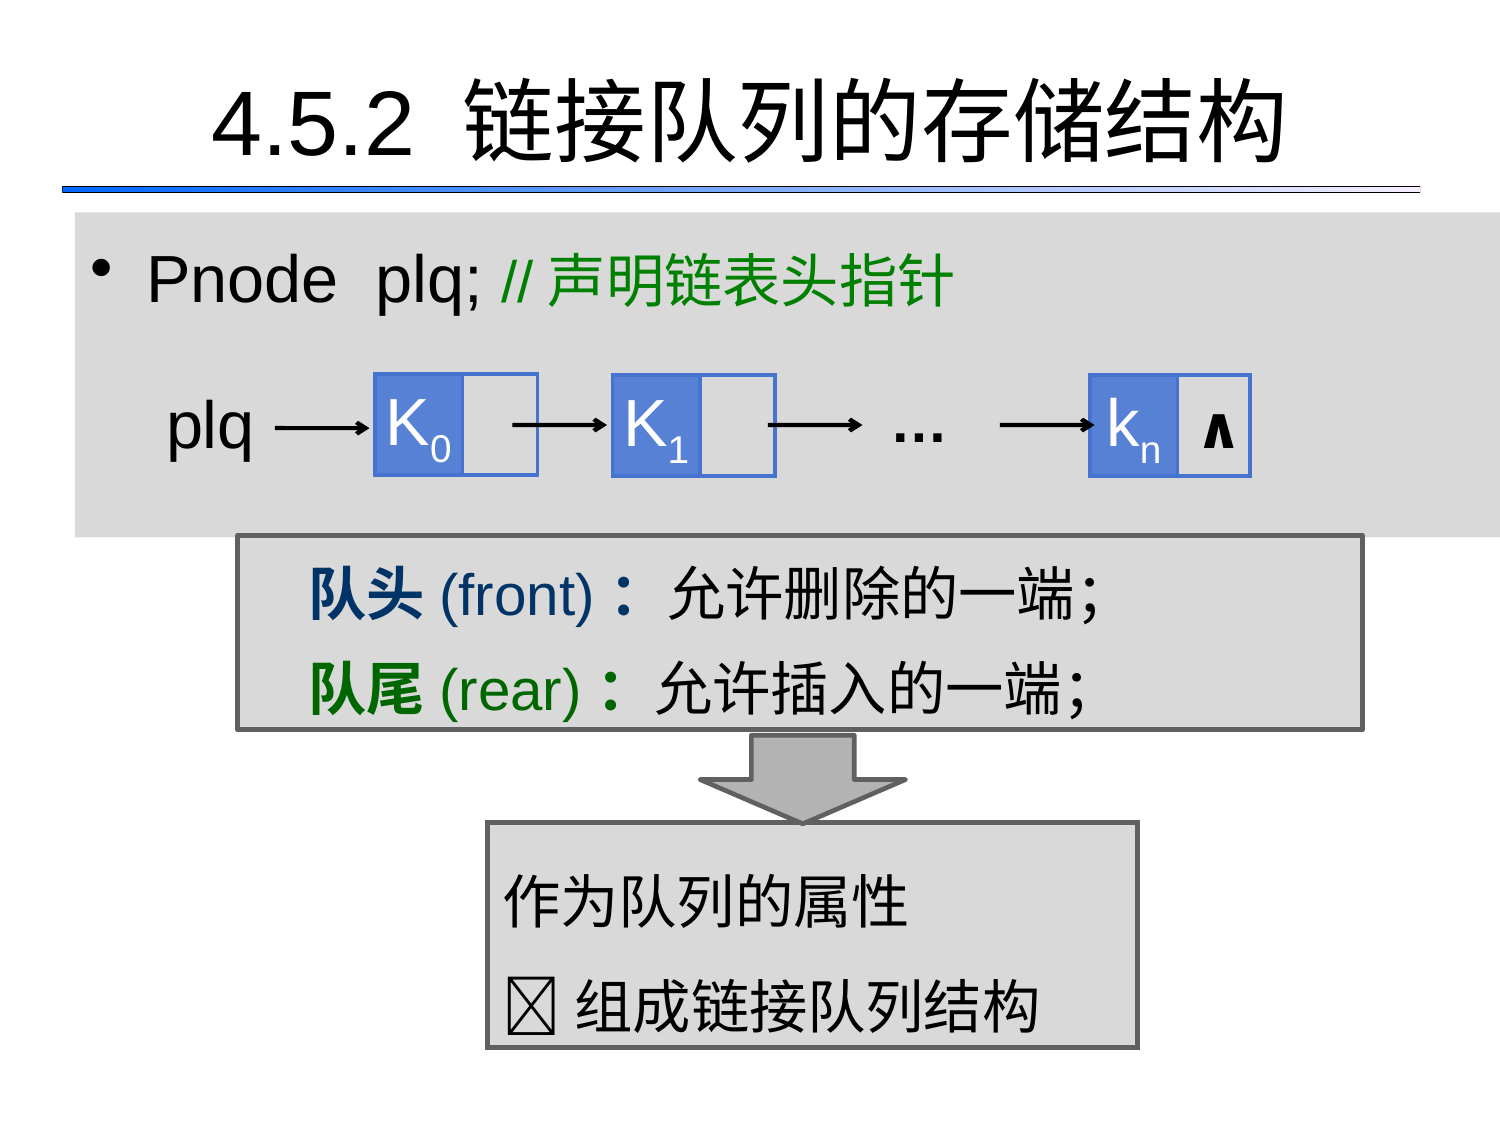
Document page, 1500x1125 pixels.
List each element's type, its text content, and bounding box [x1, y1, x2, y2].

text_box [999, 417, 1095, 433]
text_box K0 [374, 374, 463, 475]
text_box kn [1090, 375, 1178, 476]
text_box 队头(front)：允许删除的一端； 队尾(rear)：允许插入的一端； [237, 535, 1363, 730]
text_box … [875, 358, 988, 462]
text_box [699, 735, 906, 824]
text_box K1 [612, 375, 700, 476]
text_box [767, 417, 863, 433]
title 4.5.2 链接队列的存储结构 [74, 24, 1426, 213]
text_box [512, 417, 608, 433]
text_box plq [108, 374, 313, 470]
text_box Pnode plq; //声明链表头指针 [74, 212, 1500, 538]
text_box [62, 186, 1421, 193]
text_box [313, 420, 370, 436]
text_box [463, 374, 538, 475]
text_box [700, 375, 775, 476]
text_box 作为队列的属性 组成链接队列结构 [487, 822, 1138, 1048]
text_box ∧ [1178, 375, 1250, 476]
